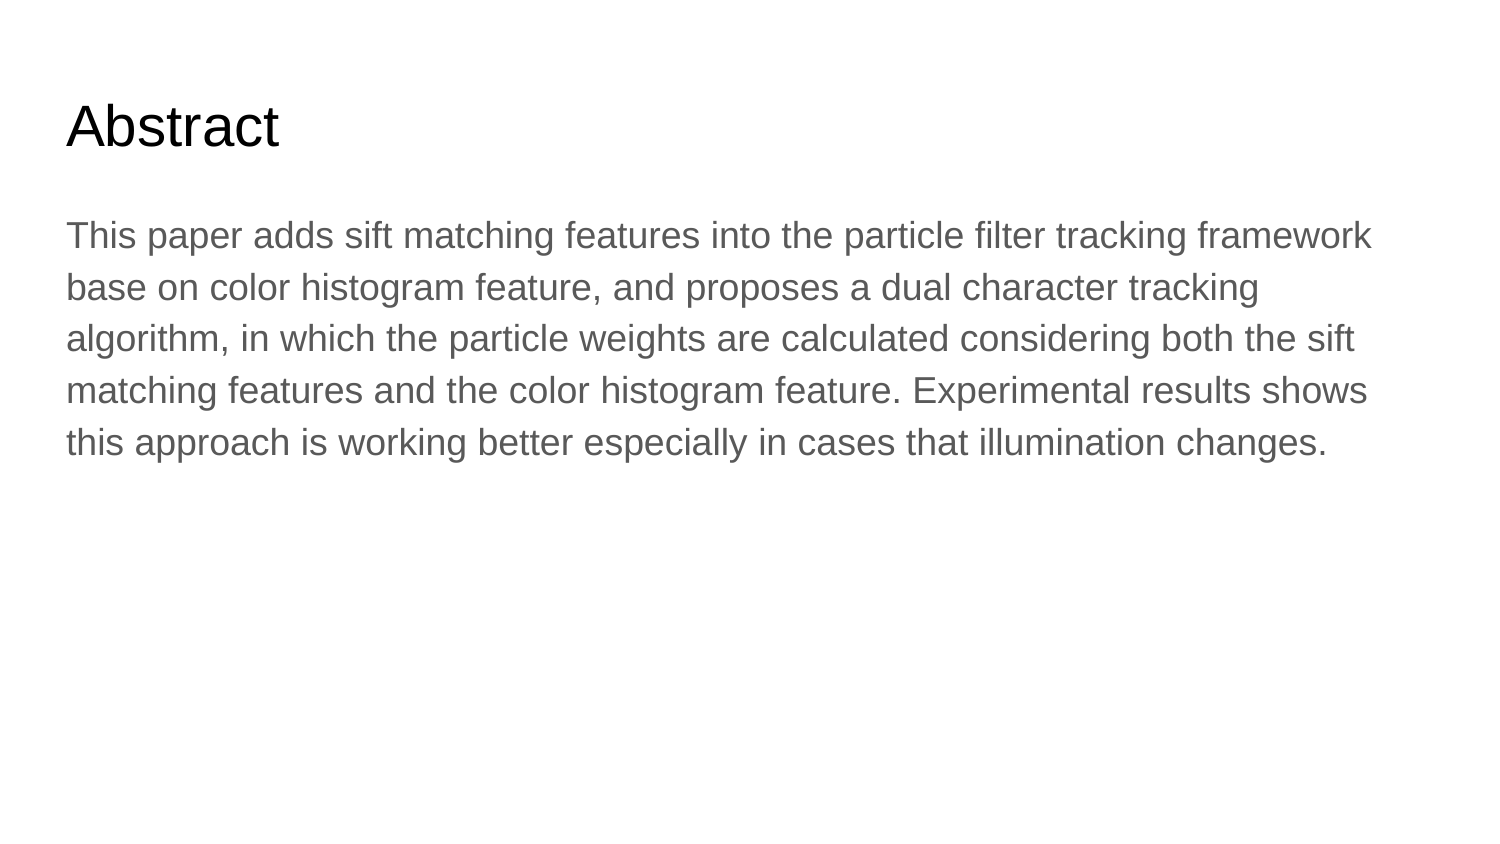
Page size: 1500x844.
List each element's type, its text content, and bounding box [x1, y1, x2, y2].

title Abstract [51, 72, 1449, 167]
list This paper adds sift matching features into the particle filter tracking framework base on color histogram feature, and proposes a dual character tracking algorithm, in which the particle weights are calculated considering both the sift matching features and the color histogram feature. Experimental results shows this approach is working better especially in cases that illumination changes. [51, 189, 1449, 750]
